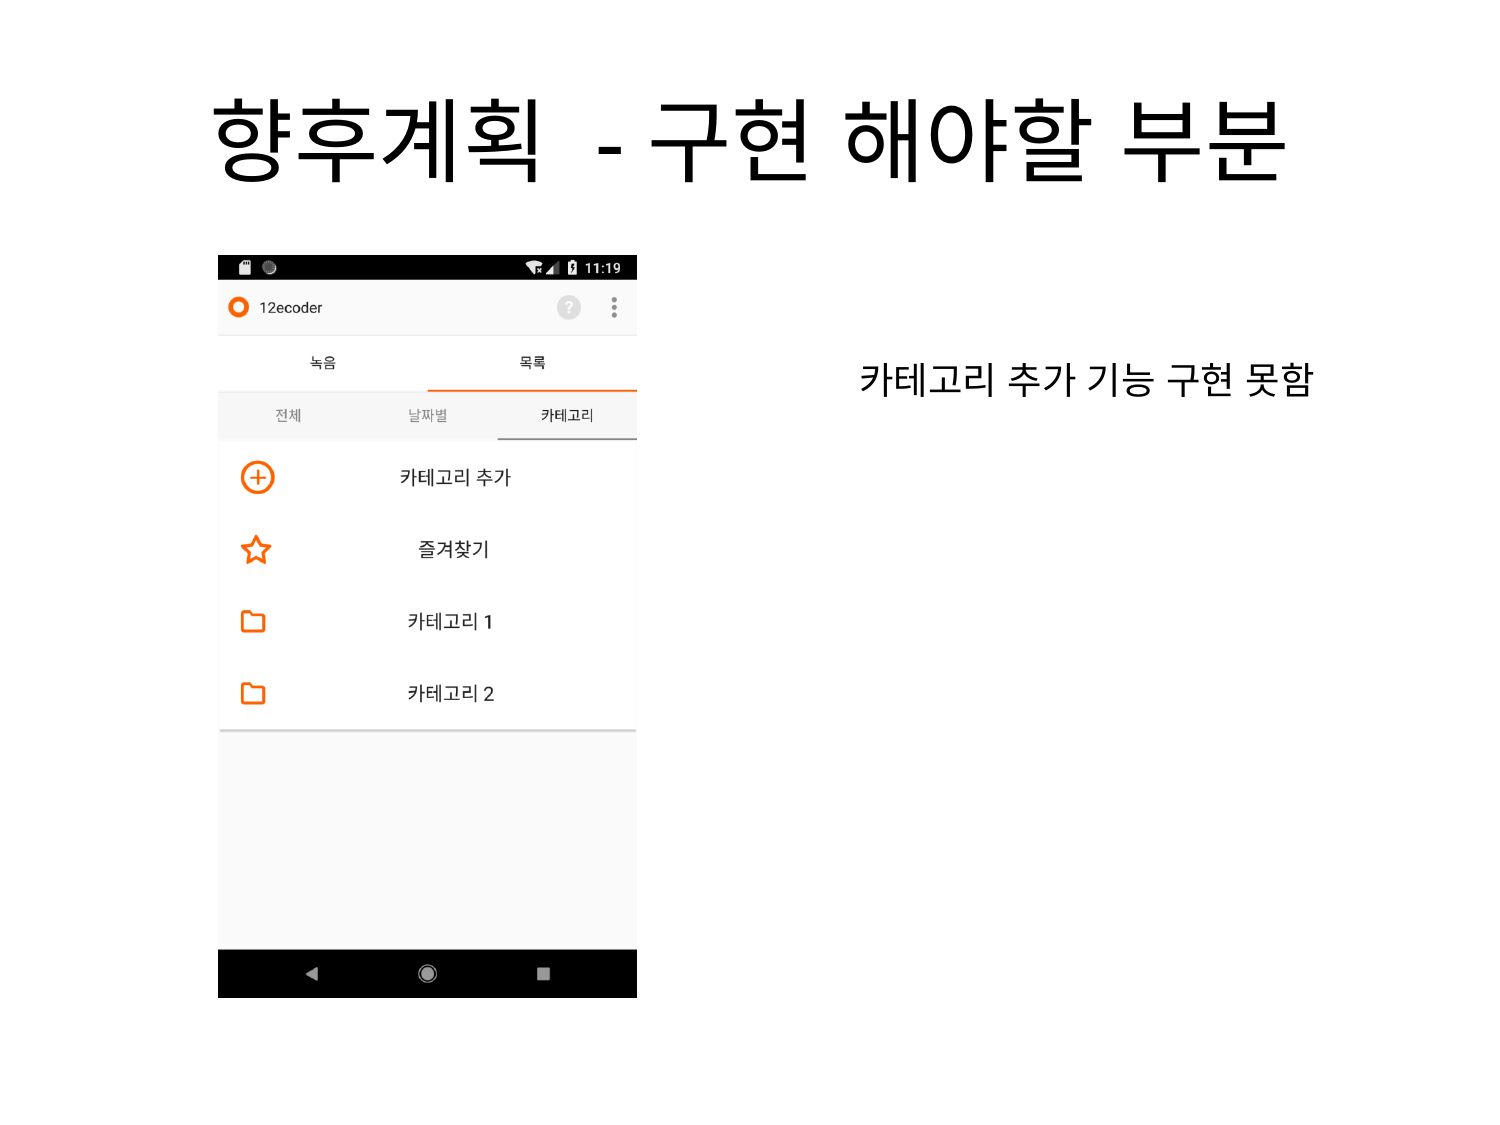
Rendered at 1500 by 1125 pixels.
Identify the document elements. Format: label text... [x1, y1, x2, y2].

title 향후계획 -구현 해야할 부분 [75, 45, 1425, 233]
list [218, 255, 637, 998]
text_box 카테고리 추가 기능 구현 못함 [844, 349, 1353, 410]
